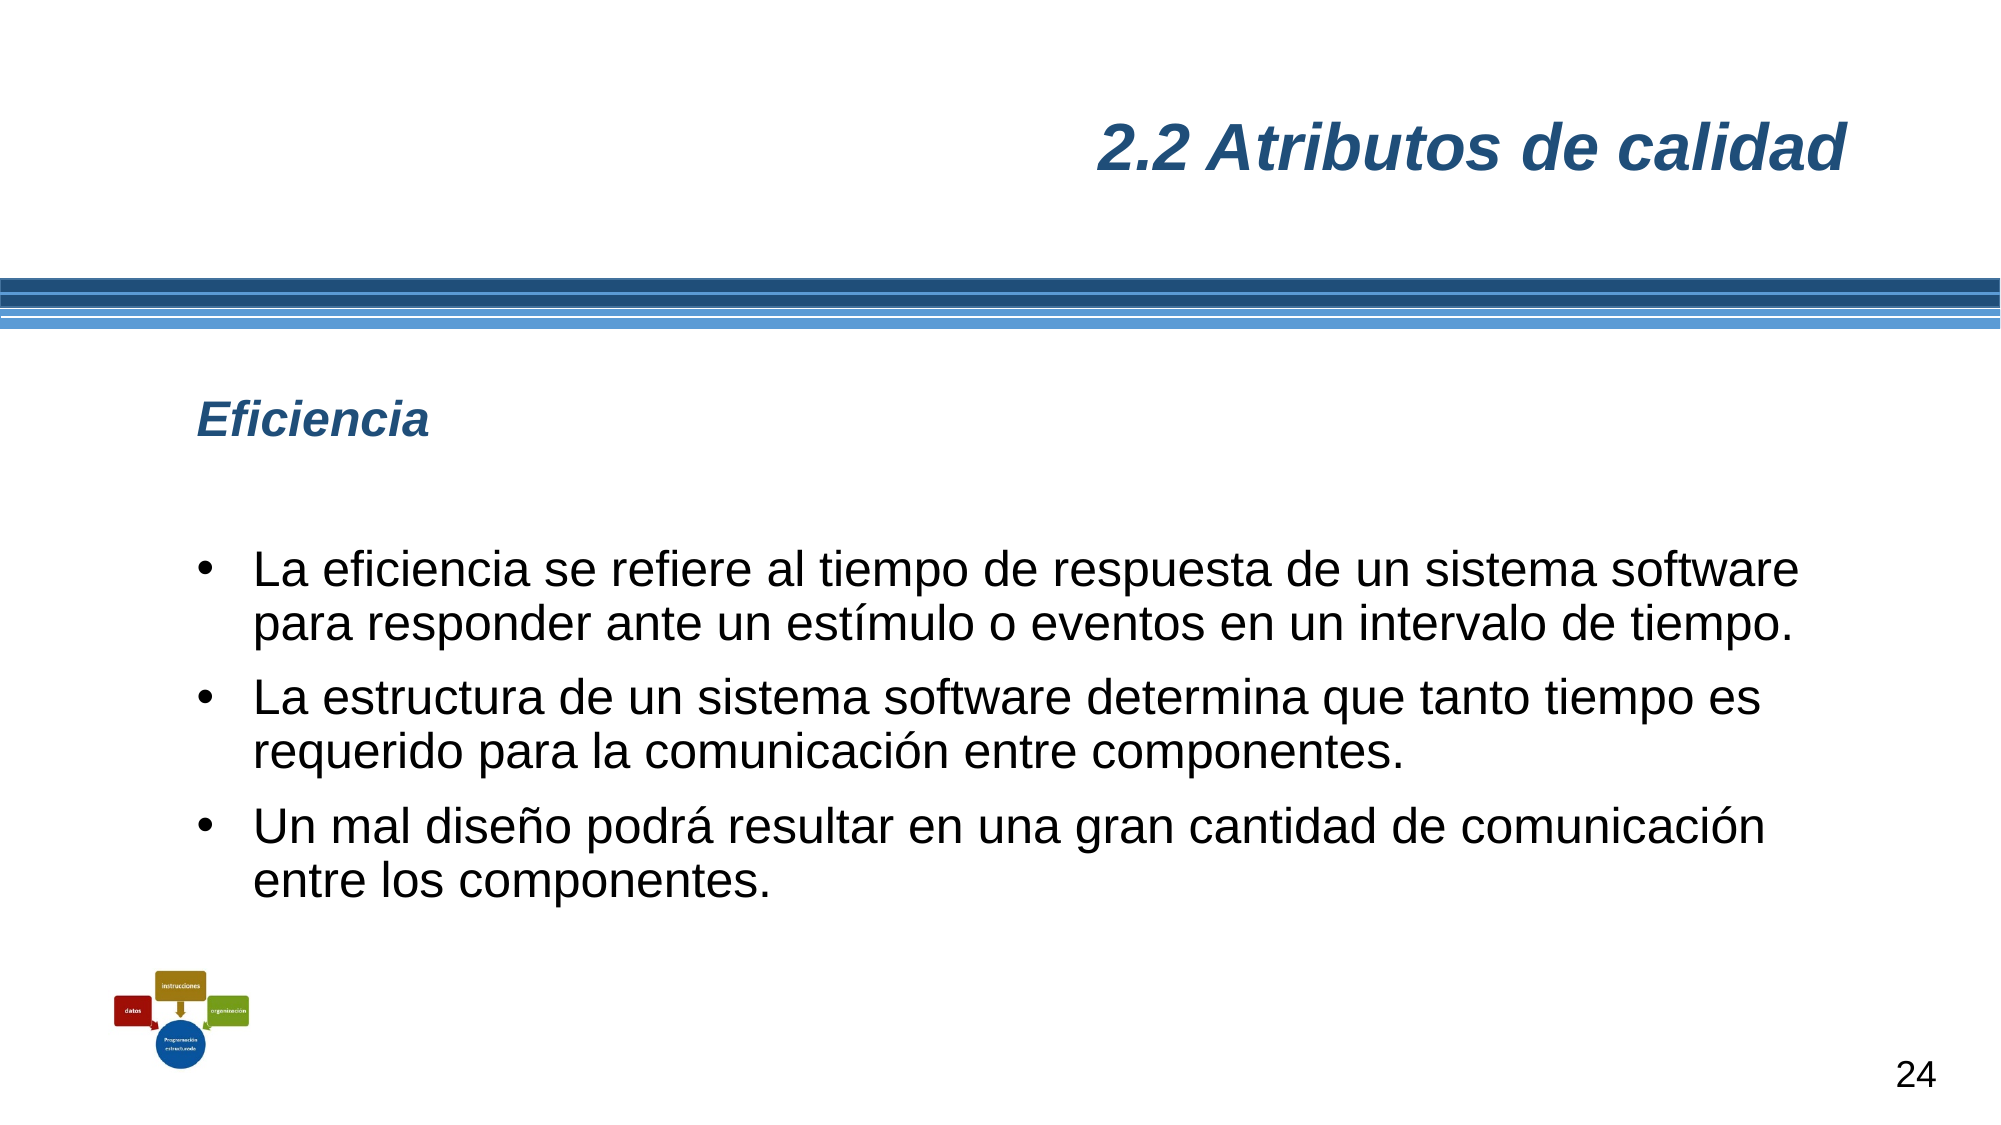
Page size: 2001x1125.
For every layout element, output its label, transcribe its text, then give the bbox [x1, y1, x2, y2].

list Eficiencia La eficiencia se refiere al tiempo de respuesta de un sistema software para responder ante un estímulo o eventos en un intervalo de tiempo. La estructura de un sistema software determina que tanto tiempo es requerido para la comunicación entre componentes. Un mal diseño podrá resultar en una gran cantidad de comunicación entre los componentes. [181, 340, 1881, 1025]
slide_number 24 [1880, 1042, 1988, 1103]
title 2.2 Atributos de calidad [181, 105, 1863, 265]
picture [108, 968, 255, 1073]
